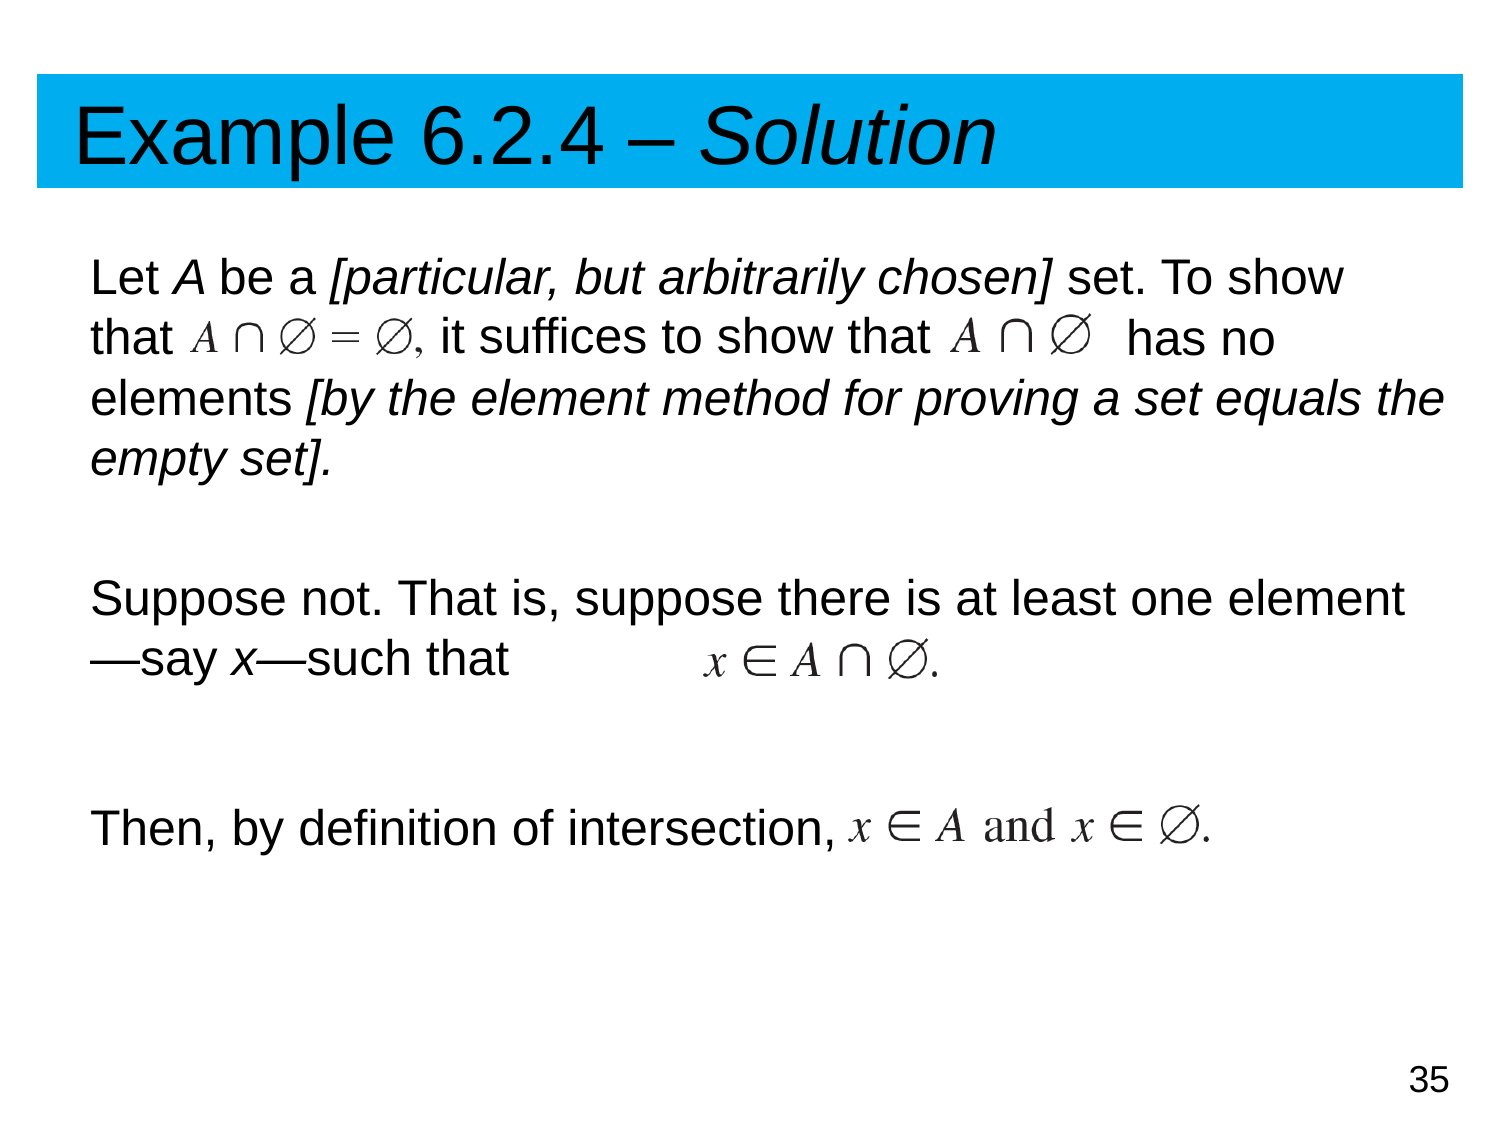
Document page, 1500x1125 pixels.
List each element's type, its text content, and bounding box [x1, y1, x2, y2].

list Let A be a [particular, but arbitrarily chosen] set. To show that [75, 237, 1425, 297]
picture [946, 308, 1092, 357]
list has no elements [by the element method for proving a set equals the empty set]. Suppose not. That is, suppose there is at least one element—say x—such that [75, 297, 1463, 700]
list Then, by definition of intersection, [75, 787, 863, 863]
picture [701, 633, 941, 679]
title Example 6.2.4 – Solution [58, 37, 1408, 225]
picture [845, 797, 1212, 849]
picture [187, 312, 425, 359]
